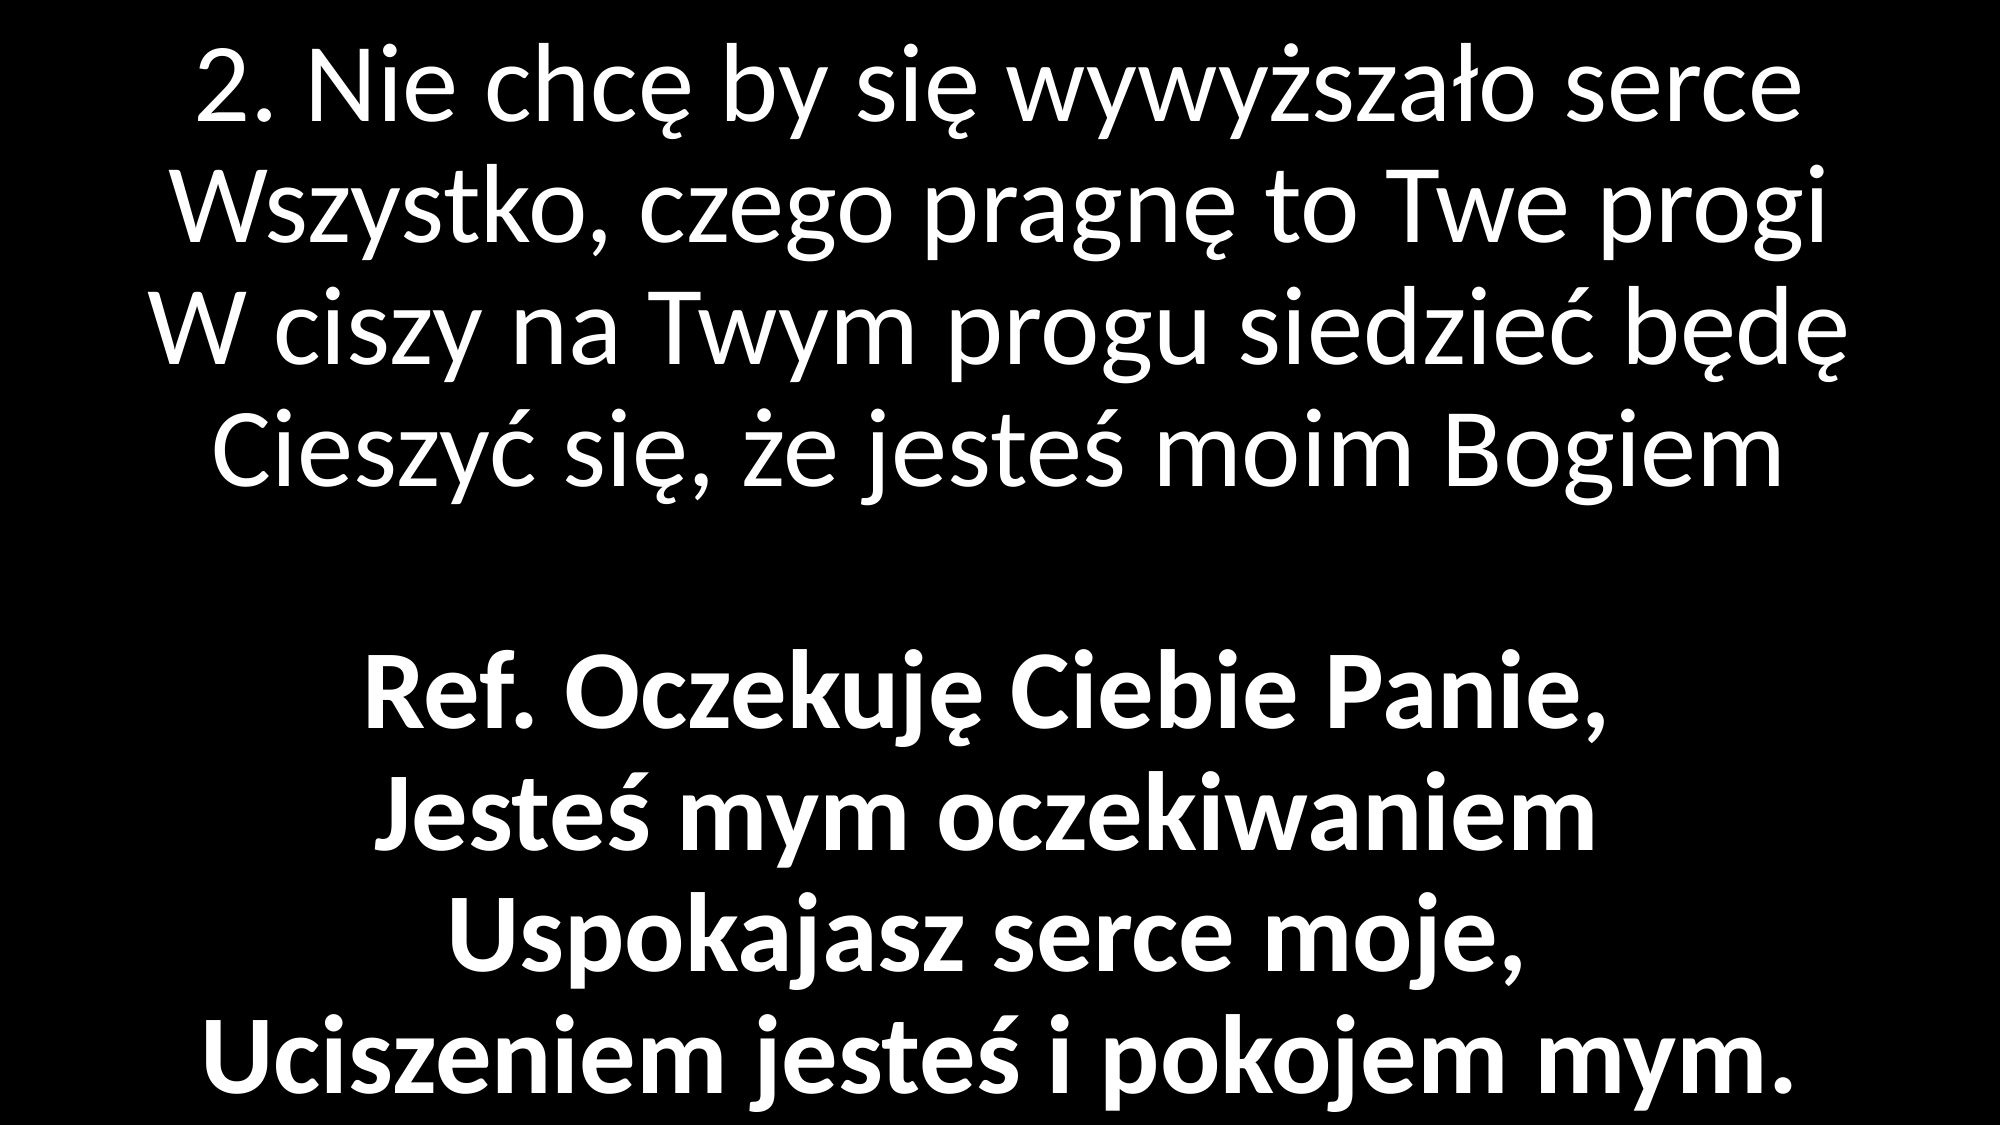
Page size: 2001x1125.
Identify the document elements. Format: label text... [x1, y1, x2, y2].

title 2. Nie chcę by się wywyższało serce Wszystko, czego pragnę to Twe progi W ciszy na Twym progu siedzieć będę Cieszyć się, że jesteś moim Bogiem Ref. Oczekuję Ciebie Panie, Jesteś mym oczekiwaniem Uspokajasz serce moje, Uciszeniem jesteś i pokojem mym. [0, 8, 2000, 1125]
